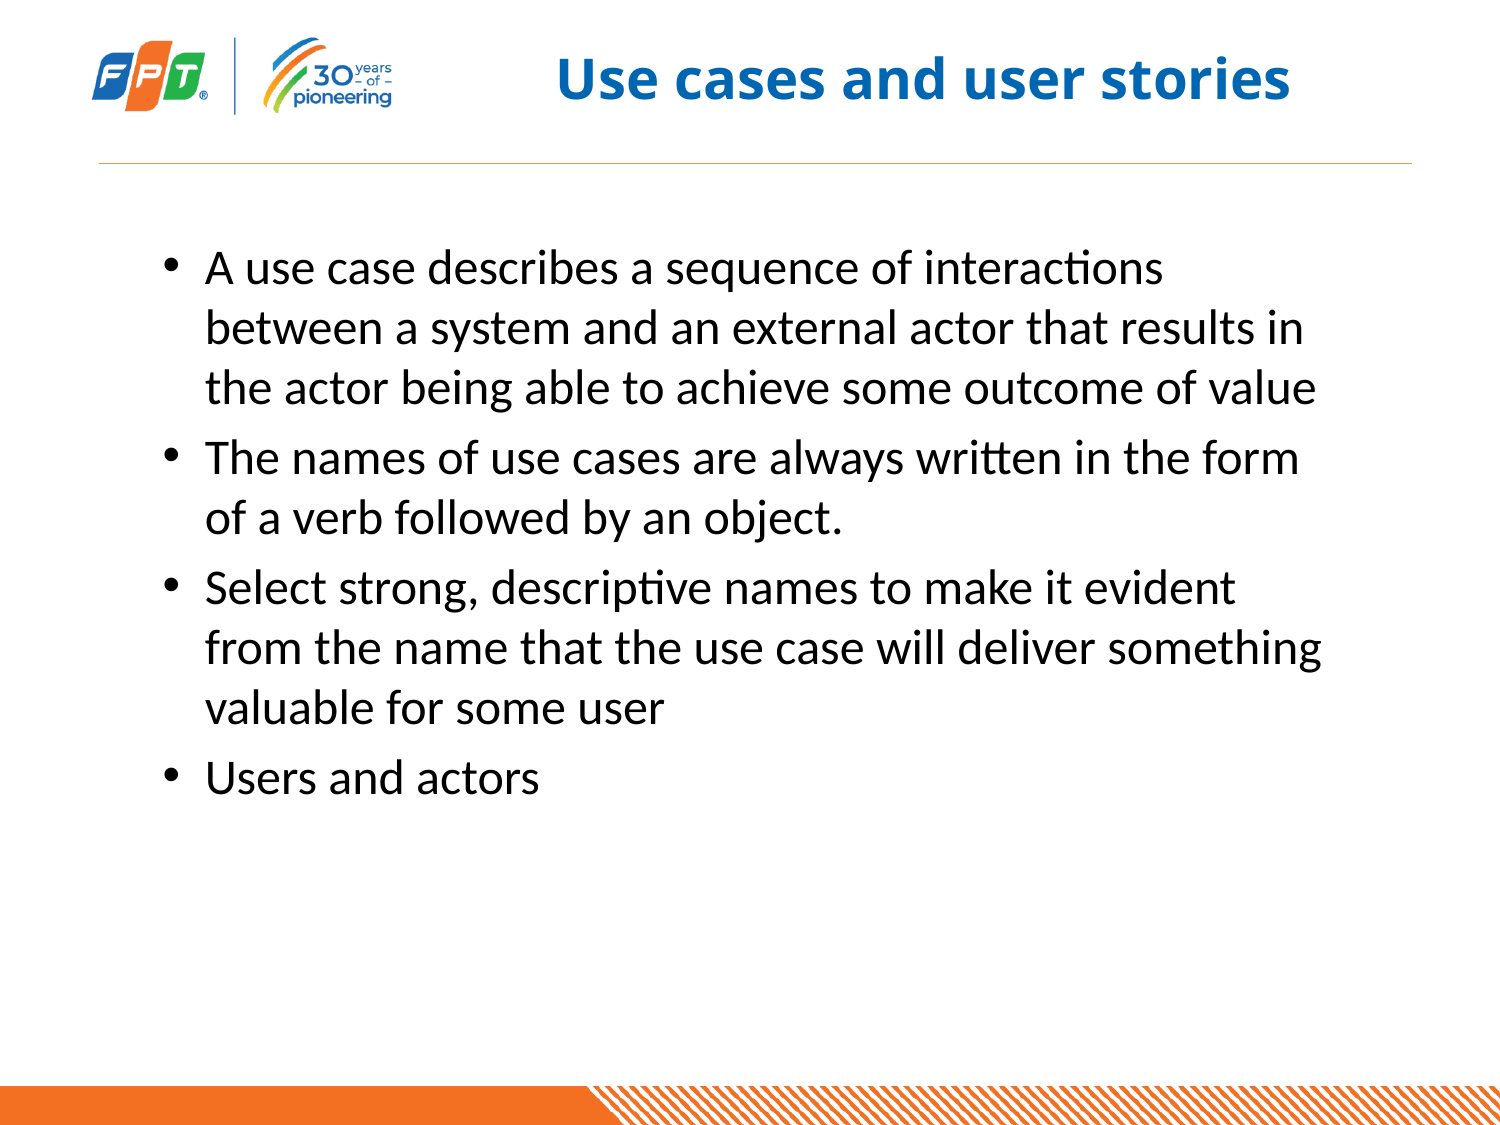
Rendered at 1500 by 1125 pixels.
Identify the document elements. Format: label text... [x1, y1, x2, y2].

list A use case describes a sequence of interactions between a system and an external actor that results in the actor being able to achieve some outcome of value The names of use cases are always written in the form of a verb followed by an object. Select strong, descriptive names to make it evident from the name that the use case will deliver something valuable for some user Users and actors [147, 227, 1357, 988]
title Use cases and user stories [365, 35, 1483, 208]
picture [56, 6, 427, 146]
picture [0, 1086, 1500, 1125]
